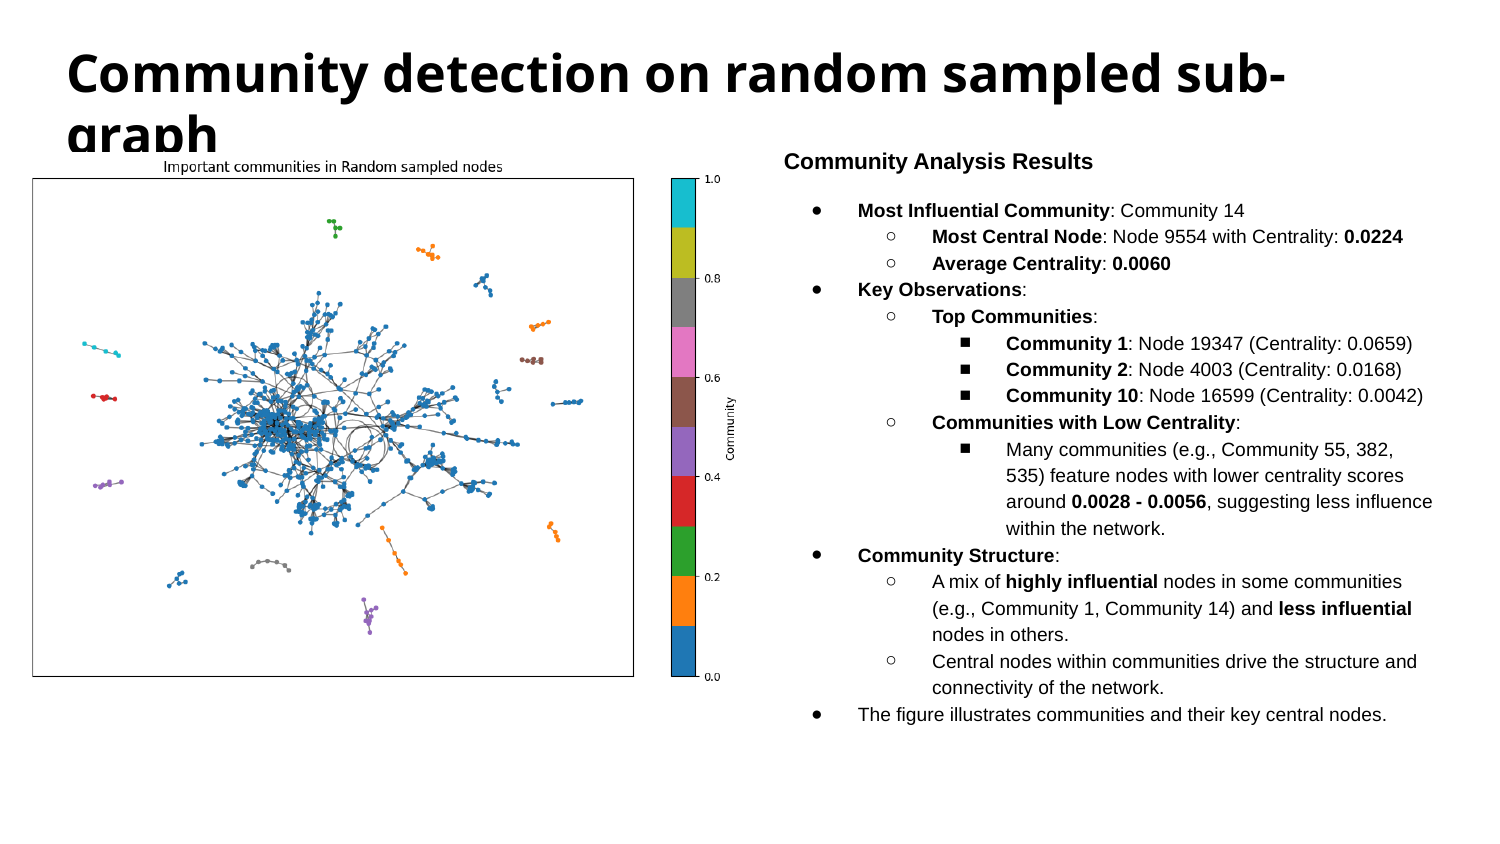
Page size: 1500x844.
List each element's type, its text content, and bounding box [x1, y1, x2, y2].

picture [24, 152, 745, 690]
title Community detection on random sampled sub-graph [51, 25, 1449, 128]
list Community Analysis Results Most Influential Community: Community 14 Most Central Node: Node 9554 with Centrality: 0.0224 Average Centrality: 0.0060 Key Observations: Top Communities: Community 1: Node 19347 (Centrality: 0.0659) Community 2: Node 4003 (Centrality: 0.0168) Community 10: Node 16599 (Centrality: 0.0042) Communities with Low Centrality: Many communities (e.g., Community 55, 382, 535) feature nodes with lower centrality scores around 0.0028 - 0.0056, suggesting less influence within the network. Community Structure: A mix of highly influential nodes in some communities (e.g., Community 1, Community 14) and less influential nodes in others. Central nodes within communities drive the structure and connectivity of the network. The figure illustrates communities and their key central nodes. [768, 127, 1449, 750]
